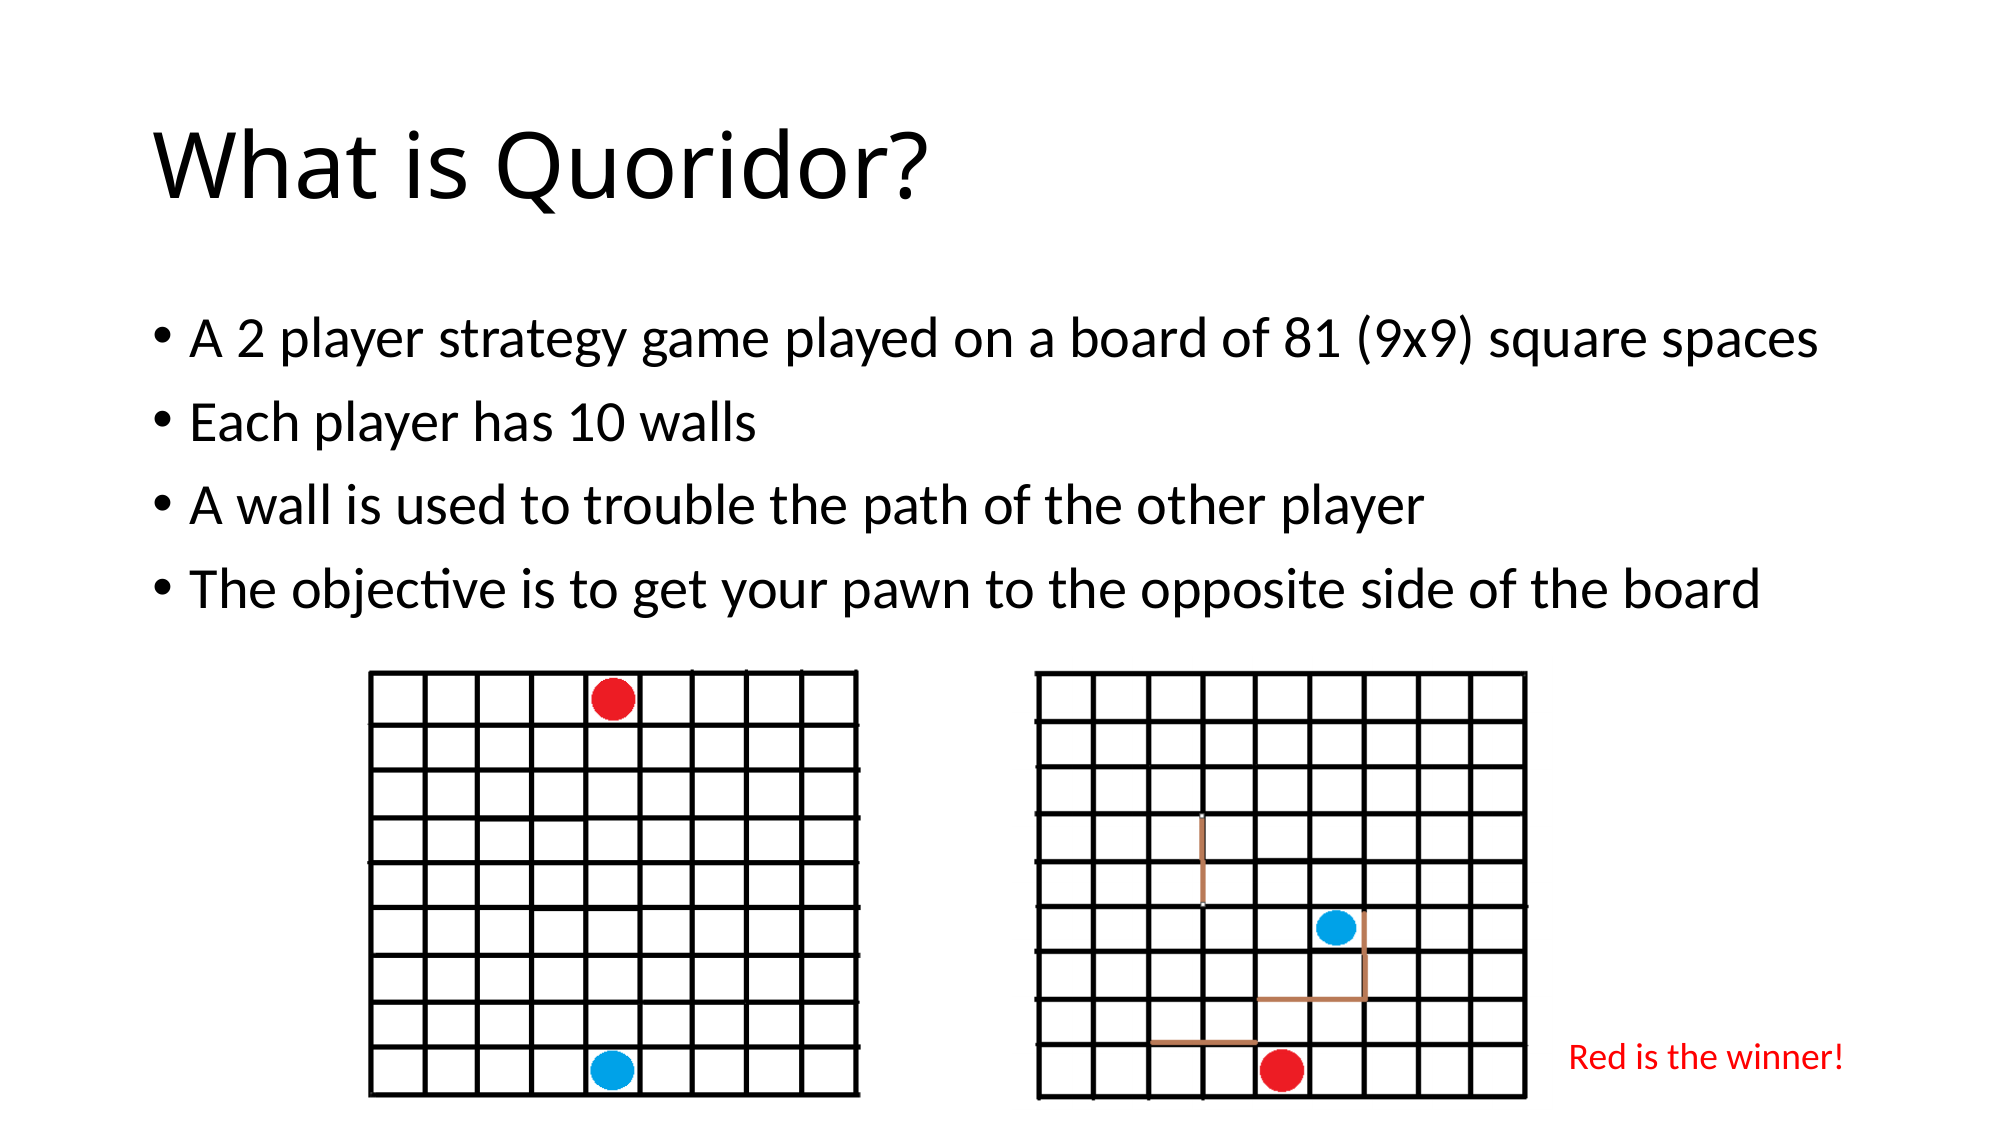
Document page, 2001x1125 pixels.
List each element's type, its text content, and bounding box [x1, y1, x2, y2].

list A 2 player strategy game played on a board of 81 (9x9) square spaces Each player has 10 walls A wall is used to trouble the path of the other player The objective is to get your pawn to the opposite side of the board [137, 299, 1863, 1014]
picture [360, 656, 869, 1110]
title What is Quoridor? [137, 59, 1863, 278]
picture [1012, 656, 1553, 1110]
text_box Red is the winner! [1554, 1024, 1861, 1085]
